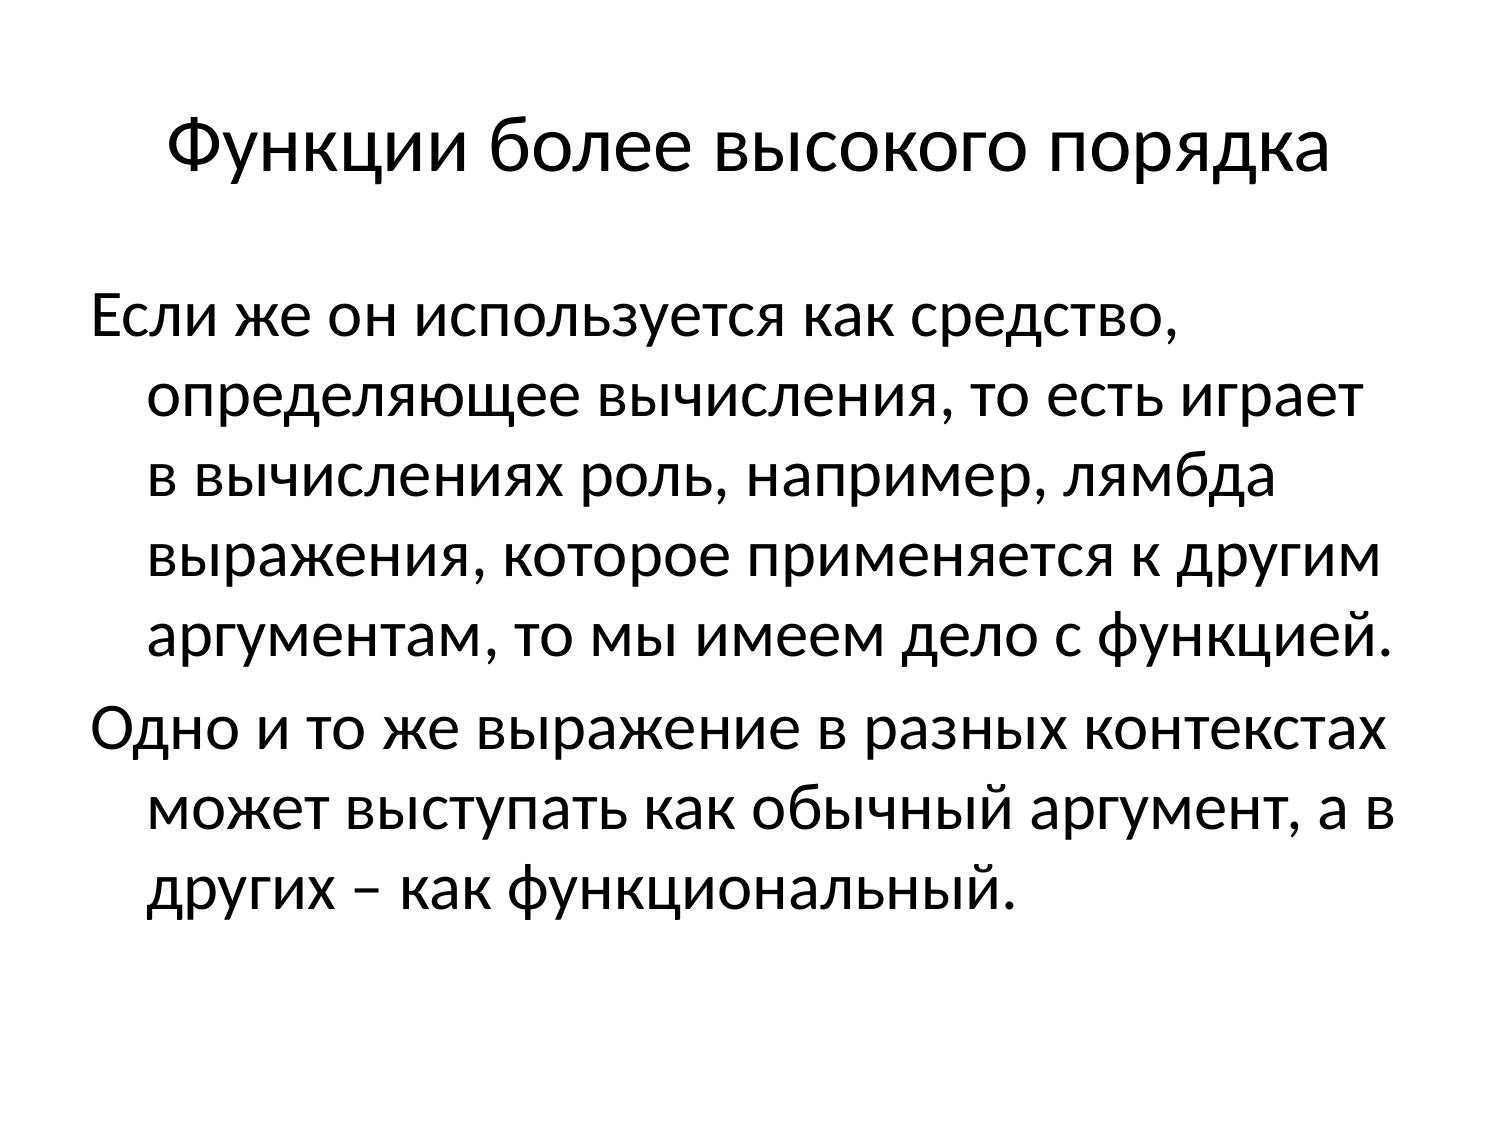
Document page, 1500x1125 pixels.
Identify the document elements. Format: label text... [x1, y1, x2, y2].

title Функции более высокого порядка [75, 45, 1425, 233]
list Если же он используется как средство, определяющее вычисления, то есть играет в вычислениях роль, например, лямбда выражения, которое применяется к другим аргументам, то мы имеем дело с функцией. Одно и то же выражение в разных контекстах может выступать как обычный аргумент, а в других – как функциональный. [75, 262, 1425, 1005]
